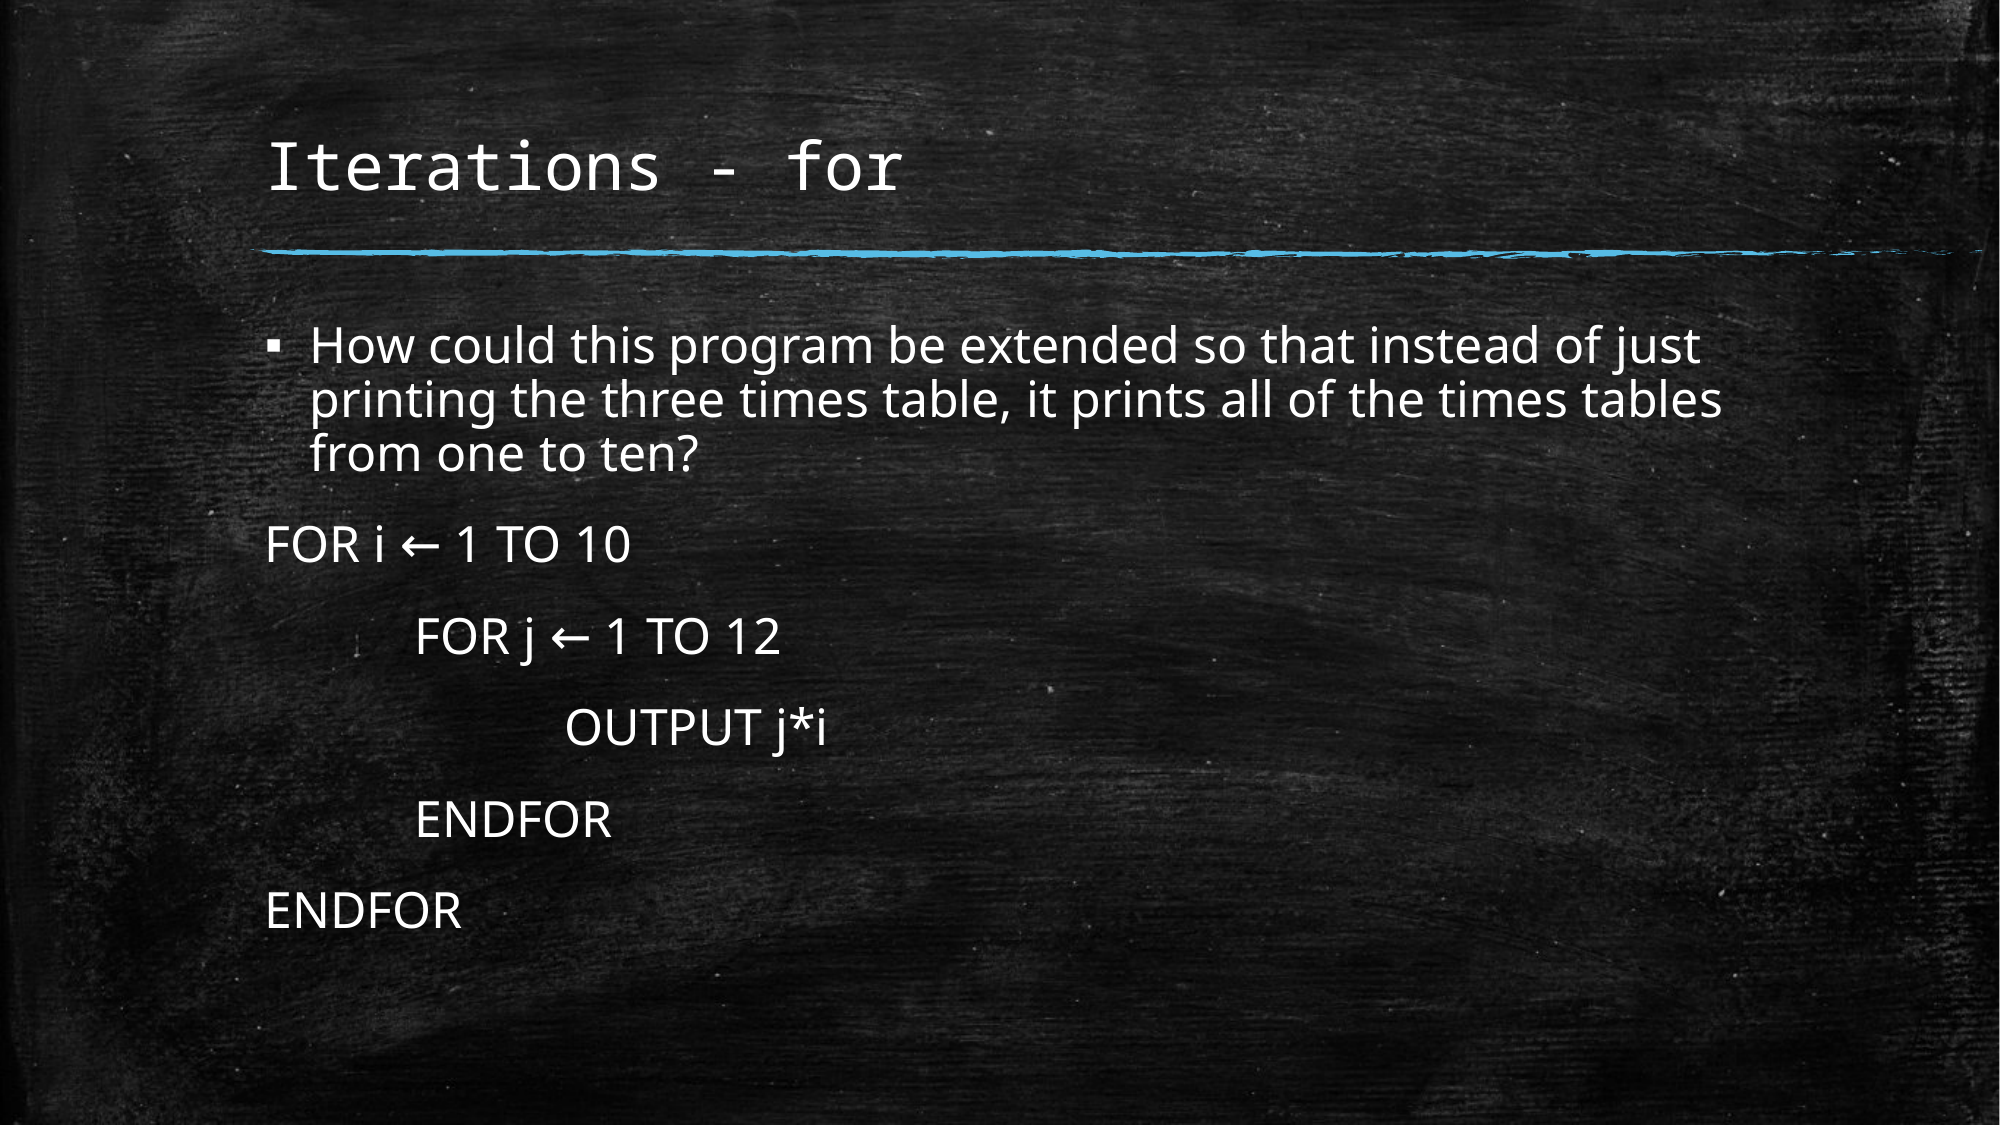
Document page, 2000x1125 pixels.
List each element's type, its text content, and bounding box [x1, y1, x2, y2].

title Iterations - for [249, 45, 1750, 213]
list How could this program be extended so that instead of just printing the three times table, it prints all of the times tables from one to ten? FOR i ← 1 TO 10 FOR j ← 1 TO 12 OUTPUT j*i ENDFOR ENDFOR [249, 312, 1750, 1013]
